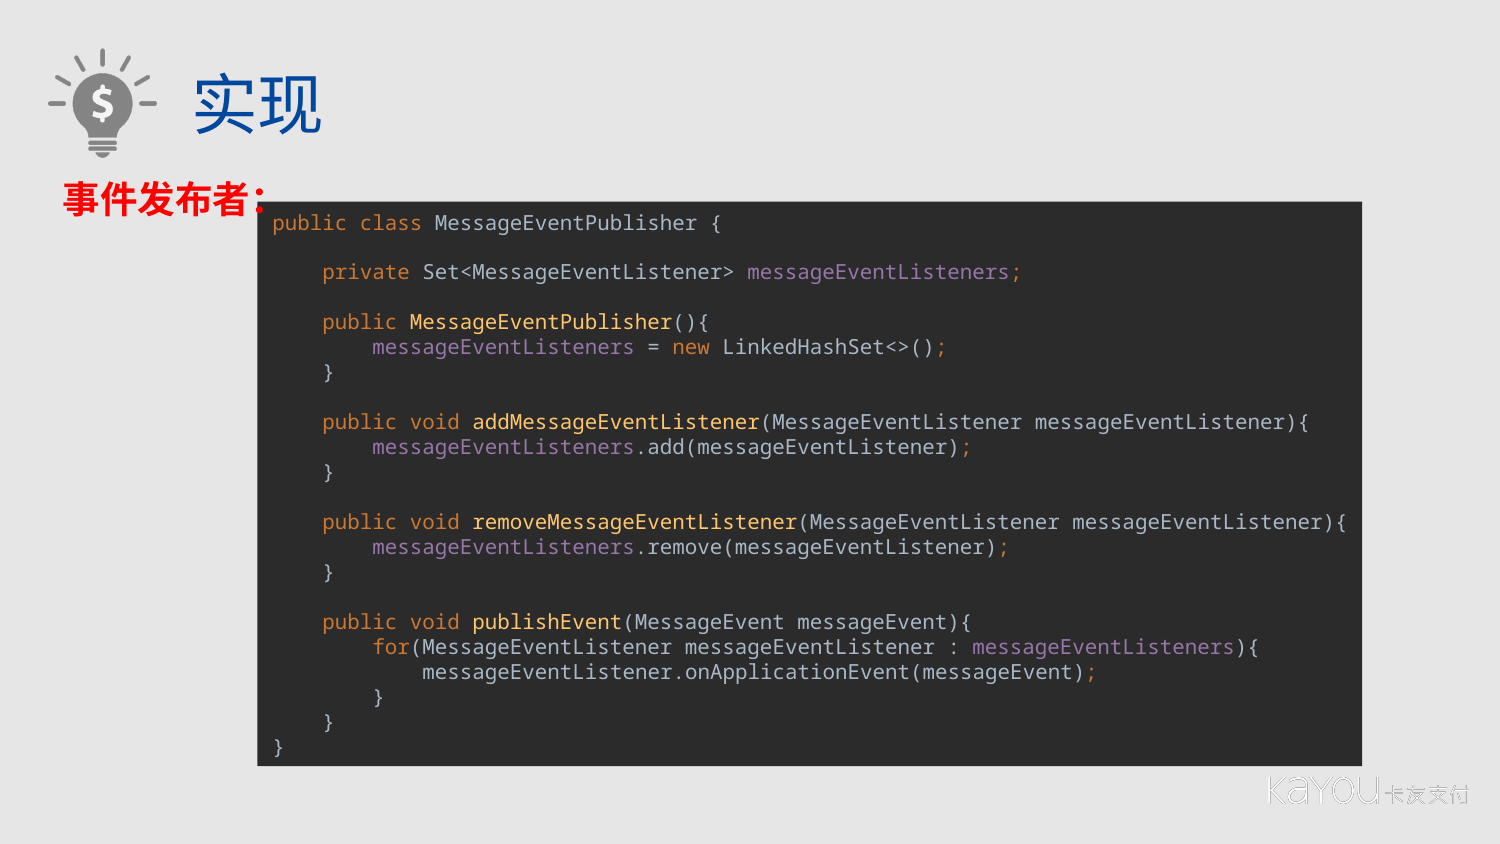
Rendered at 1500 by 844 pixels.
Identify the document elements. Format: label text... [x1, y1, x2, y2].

picture [1268, 777, 1469, 804]
picture [47, 48, 157, 158]
text_box 实现 [176, 55, 1074, 150]
text_box 事件发布者： [48, 168, 313, 228]
text_box public class MessageEventPublisher { private Set<MessageEventListener> messageEventListeners; public MessageEventPublisher(){ messageEventListeners = new LinkedHashSet<>(); } public void addMessageEventListener(MessageEventListener messageEventListener){ messageEventListeners.add(messageEventListener); } public void removeMessageEventListener(MessageEventListener messageEventListener){ messageEventListeners.remove(messageEventListener); } public void publishEvent(MessageEvent messageEvent){ for(MessageEventListener messageEventListener : messageEventListeners){ messageEventListener.onApplicationEvent(messageEvent); } } } [257, 201, 1363, 767]
